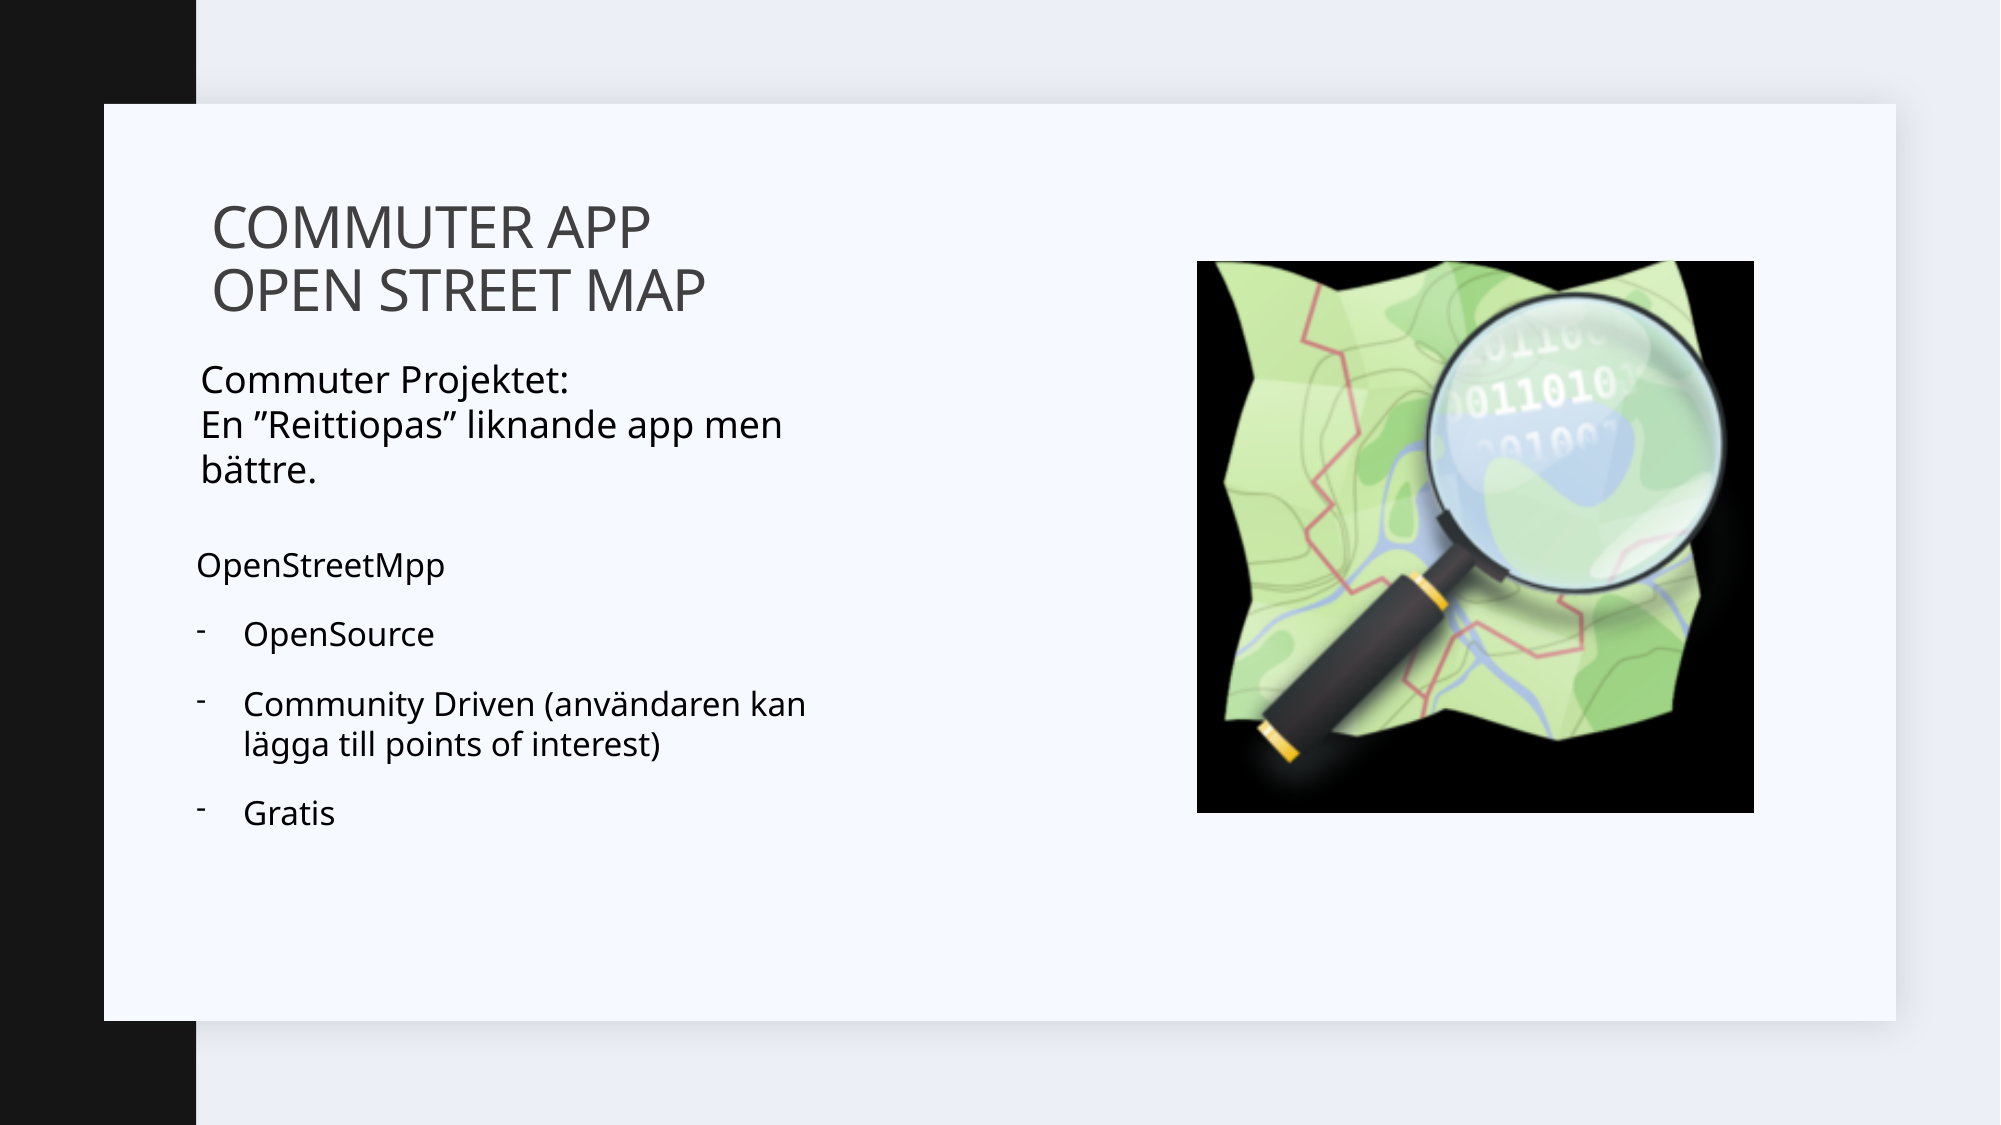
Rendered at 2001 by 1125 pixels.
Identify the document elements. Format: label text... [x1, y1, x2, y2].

list OpenStreetMpp OpenSource Community Driven (användaren kan lägga till points of interest) Gratis [196, 537, 879, 921]
picture [1196, 260, 1755, 814]
title Commuter APP Open street Map [196, 154, 879, 367]
text_box Commuter Projektet: En ”Reittiopas” liknande app men bättre. [185, 348, 843, 544]
